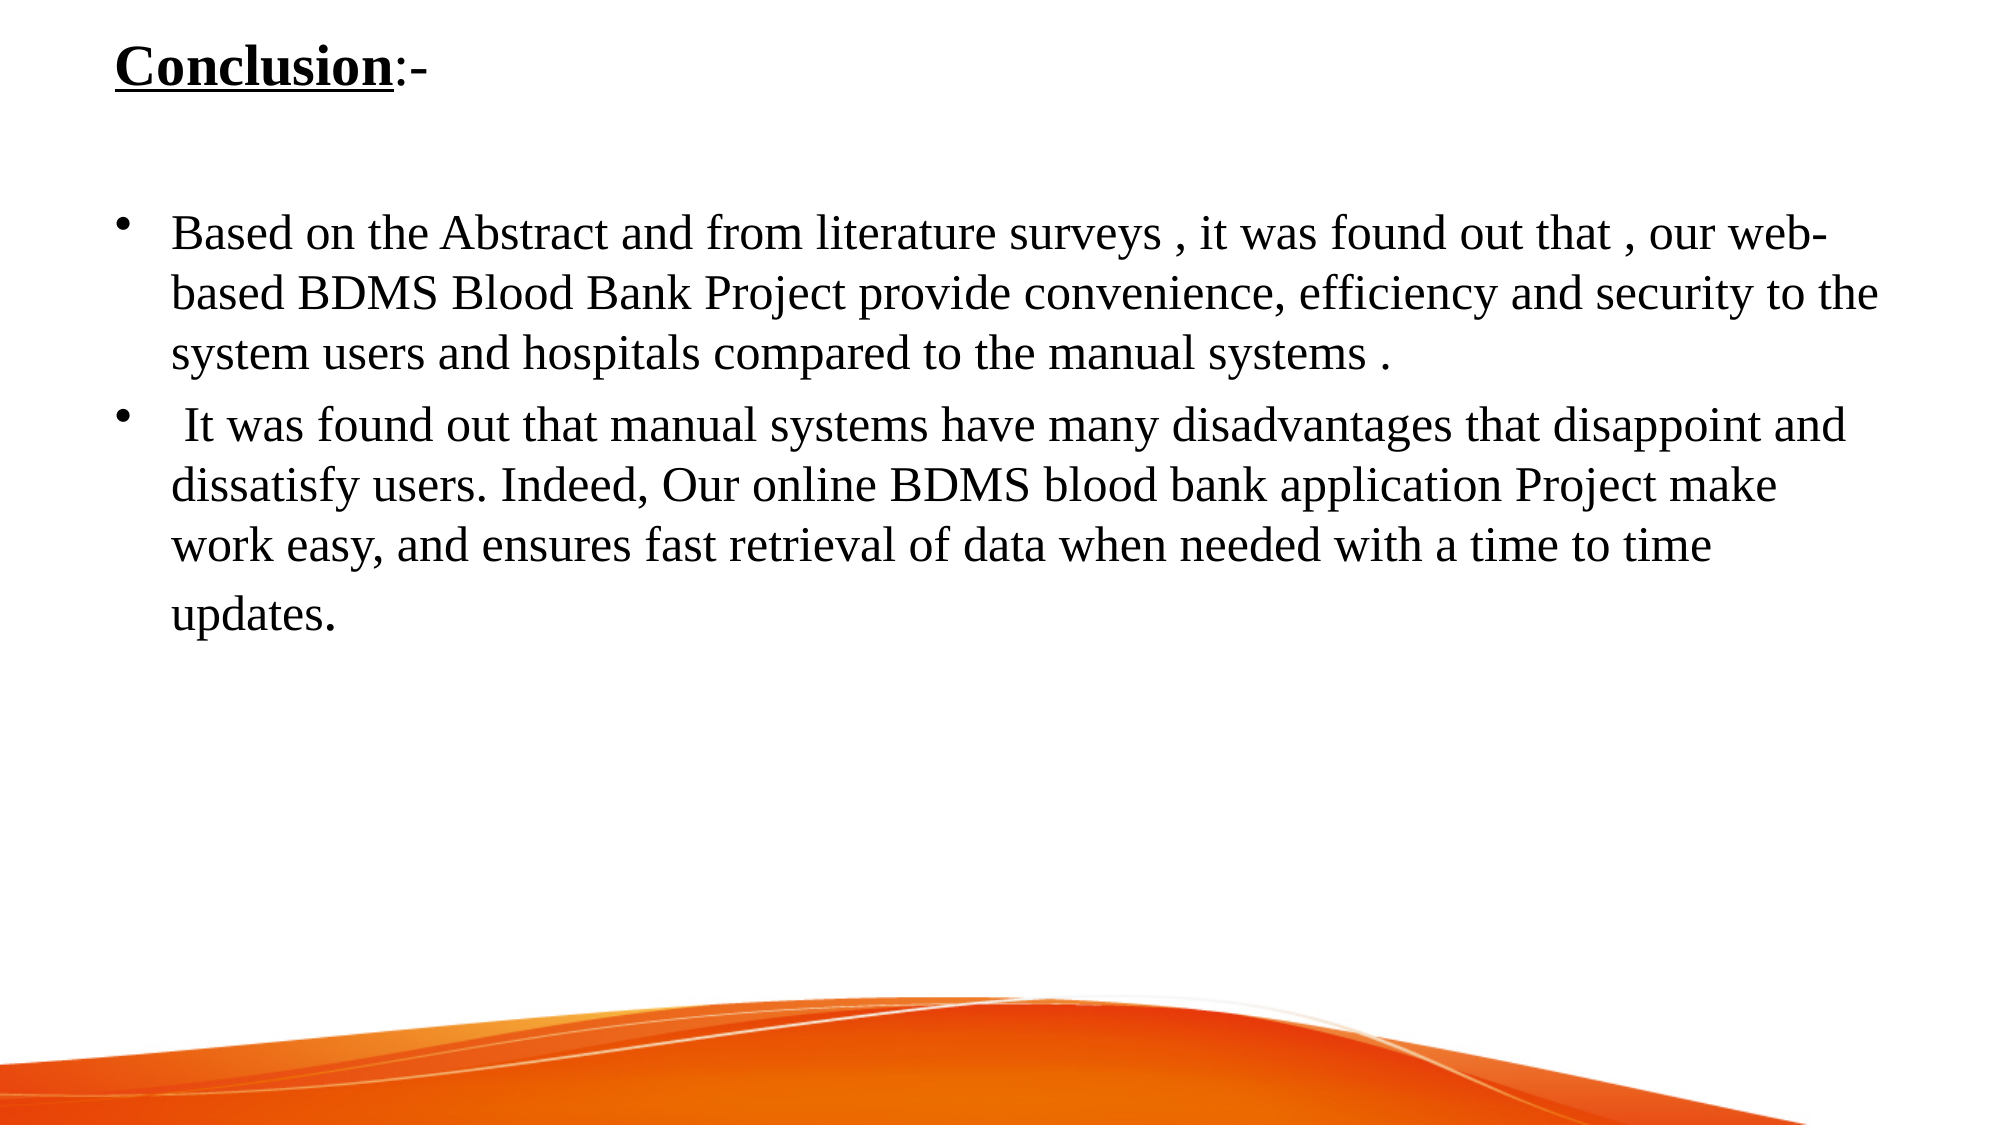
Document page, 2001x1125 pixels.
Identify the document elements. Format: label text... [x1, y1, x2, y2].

title Conclusion:- [99, 14, 1901, 111]
picture [0, 0, 2000, 1125]
list Based on the Abstract and from literature surveys , it was found out that , our web- based BDMS Blood Bank Project provide convenience, efficiency and security to the system users and hospitals compared to the manual systems . It was found out that manual systems have many disadvantages that disappoint and dissatisfy users. Indeed, Our online BDMS blood bank application Project make work easy, and ensures fast retrieval of data when needed with a time to time updates. [99, 192, 1901, 1006]
